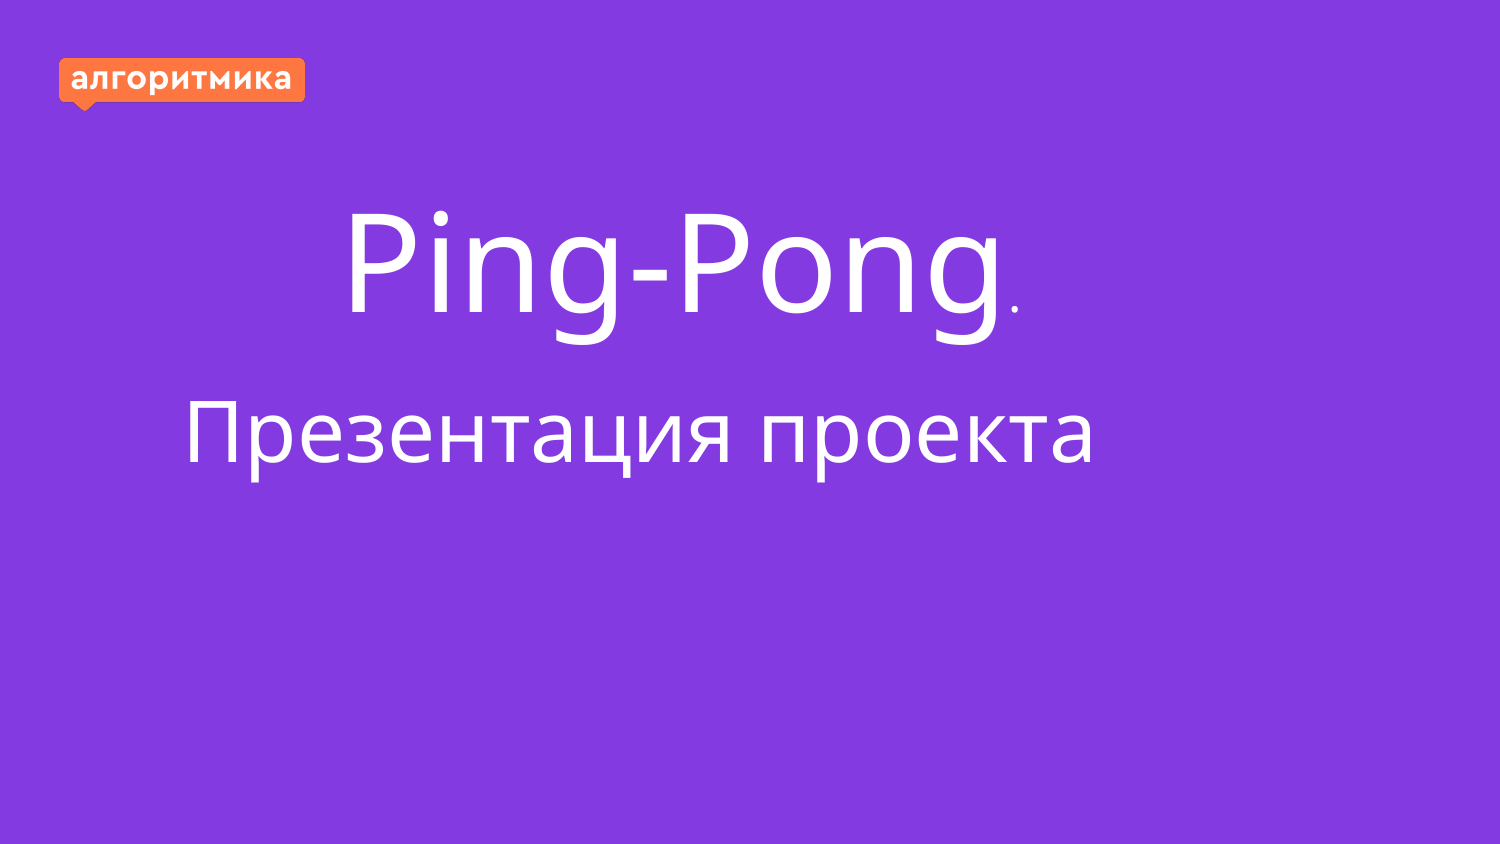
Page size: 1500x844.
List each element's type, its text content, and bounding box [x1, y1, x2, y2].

picture [58, 58, 305, 112]
text_box Презентация проекта [182, 377, 1500, 573]
text_box Ping-Pong. [339, 174, 1500, 345]
